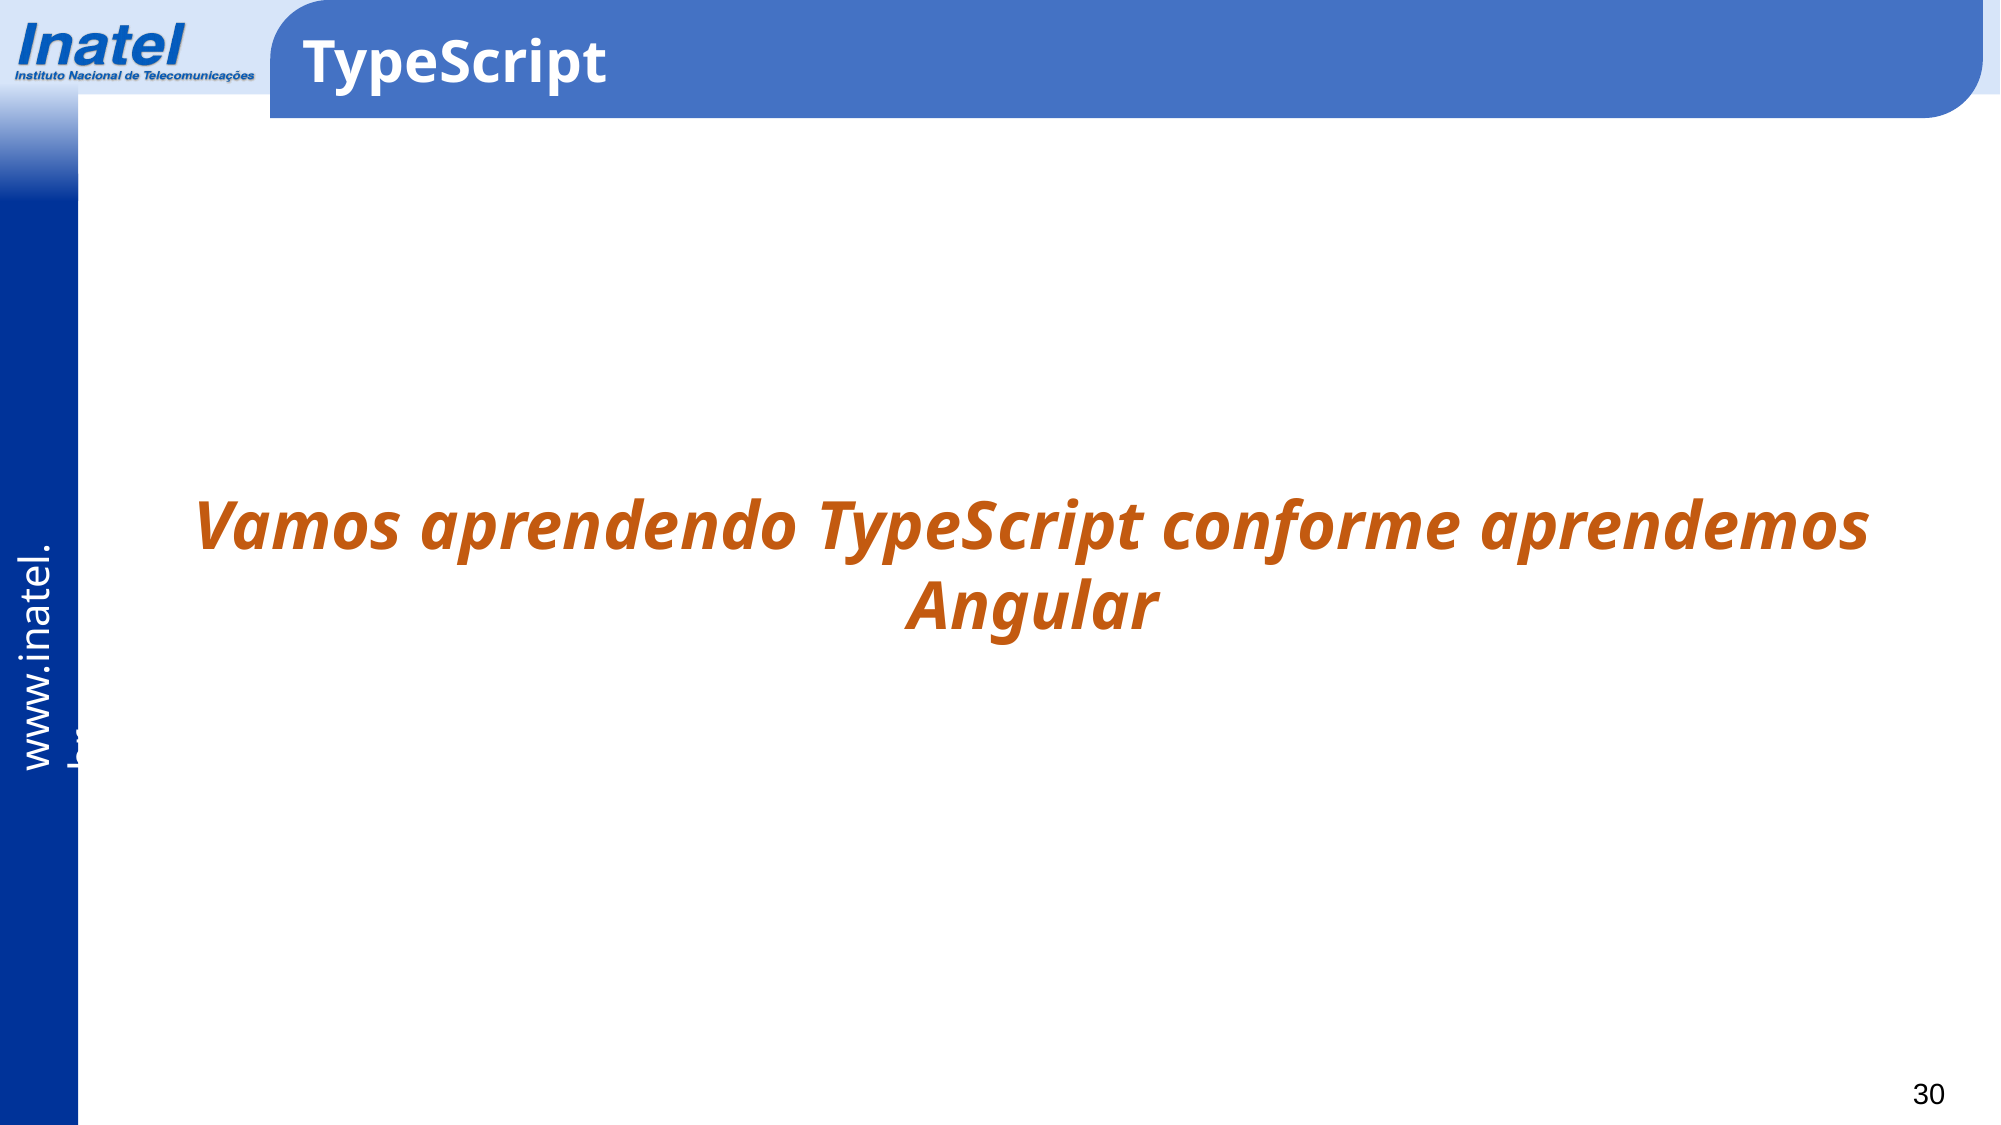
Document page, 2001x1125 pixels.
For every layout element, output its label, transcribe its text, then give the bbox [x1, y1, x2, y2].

text_box Vamos aprendendo TypeScript conforme aprendemos Angular [87, 413, 1980, 712]
text_box TypeScript [269, 0, 1984, 120]
picture [12, 20, 258, 85]
